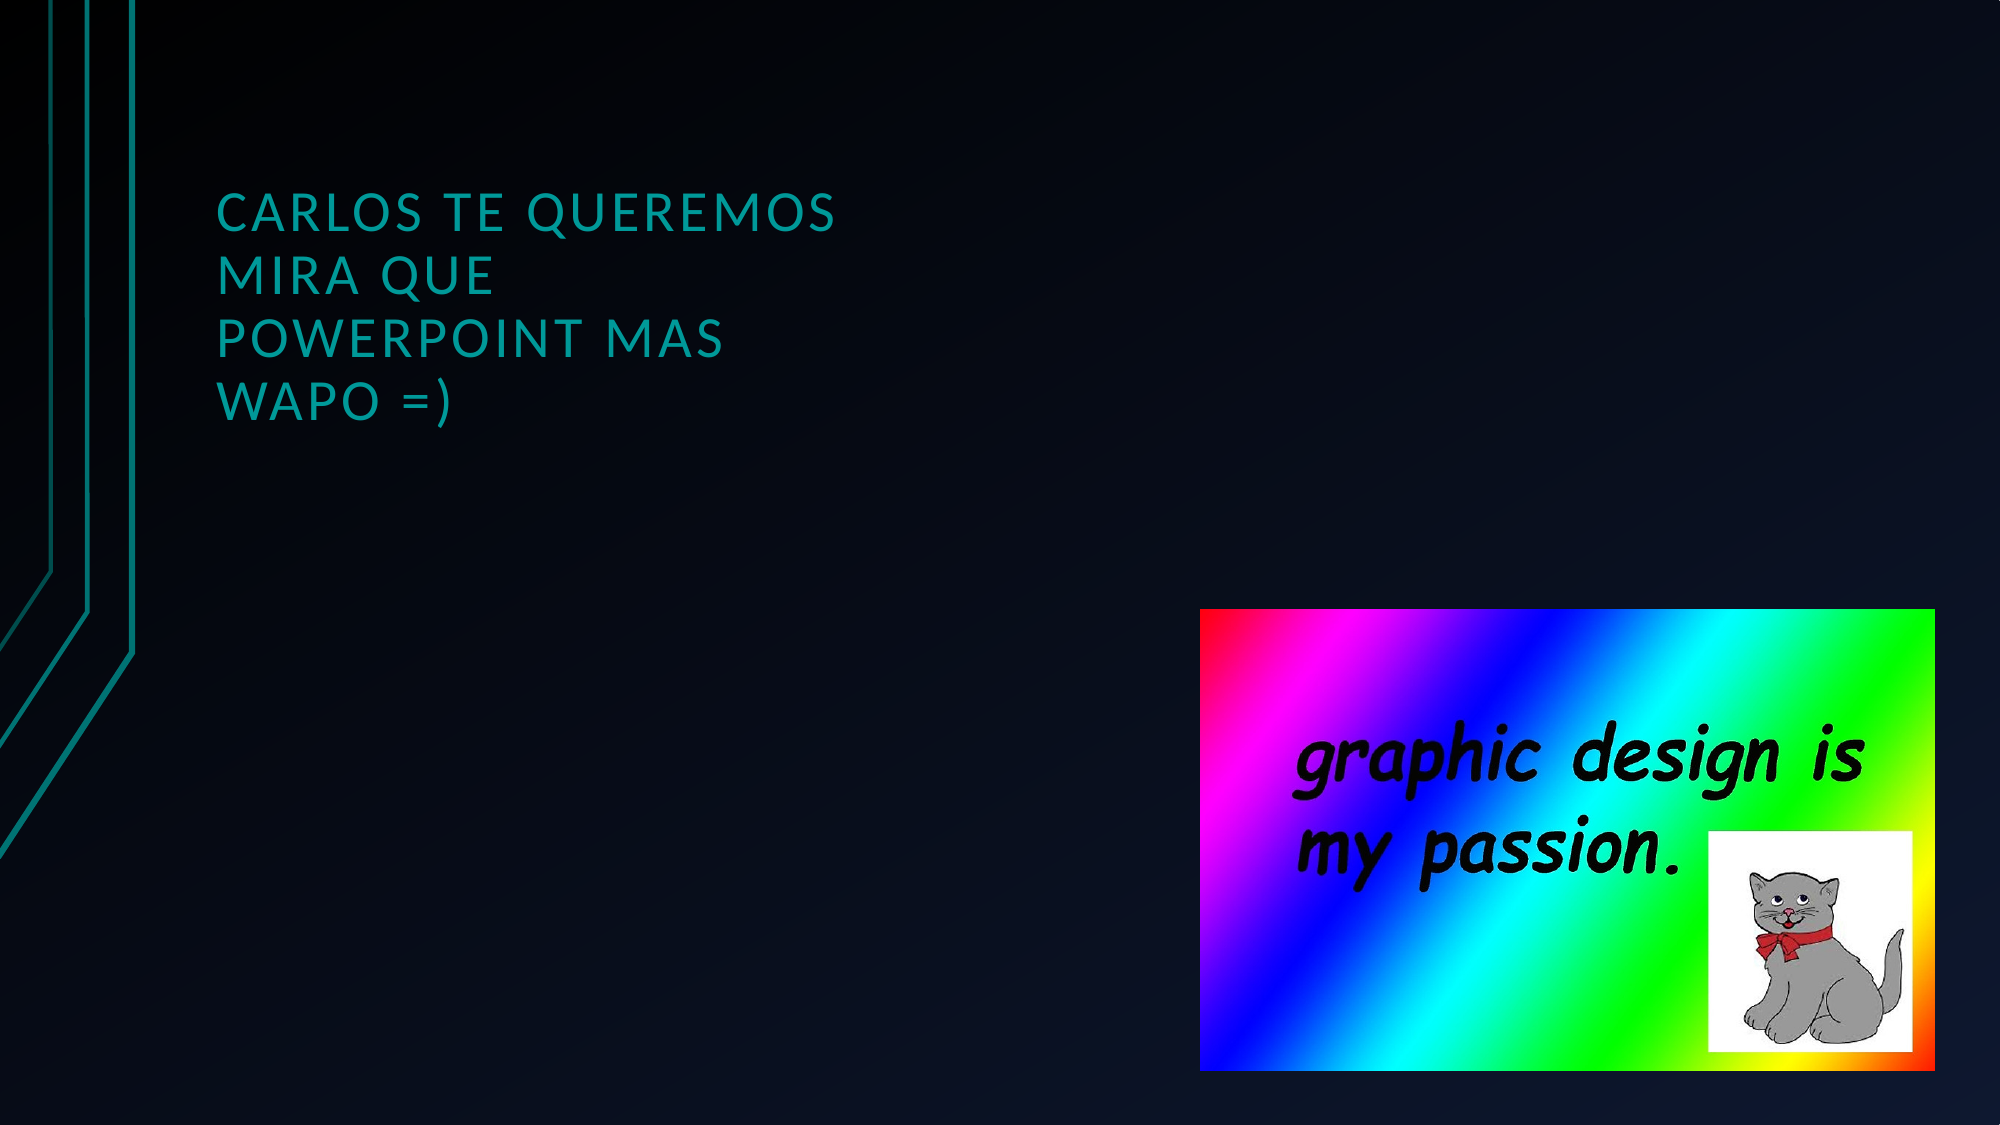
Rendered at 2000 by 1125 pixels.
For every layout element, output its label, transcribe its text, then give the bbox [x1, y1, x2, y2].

picture [1200, 609, 1665, 1071]
title Carlos te queremos mira que powerpoint mas wapo =) [196, 125, 863, 443]
picture [1353, 609, 1935, 1071]
